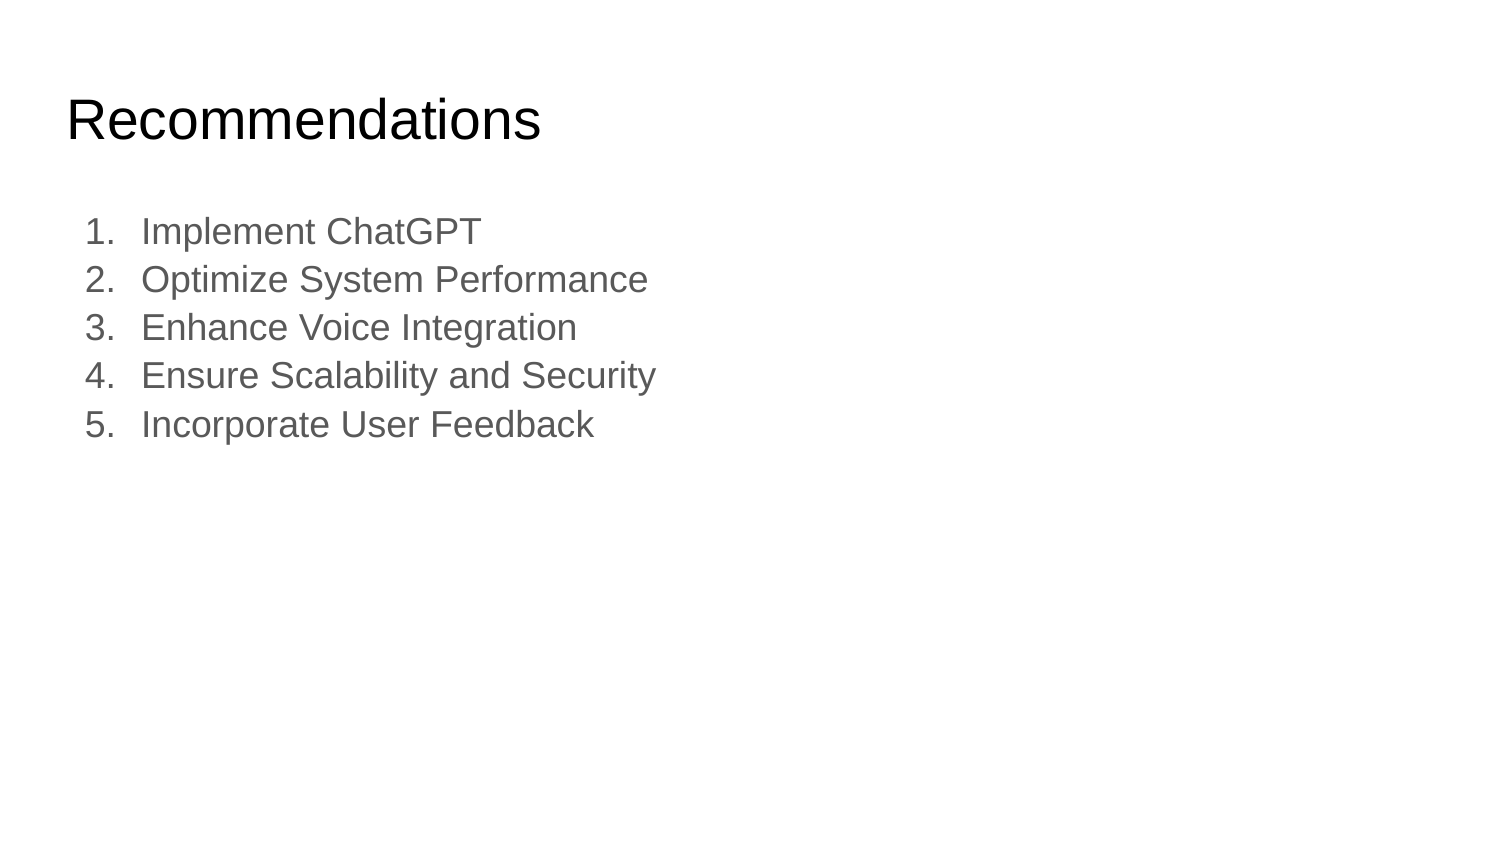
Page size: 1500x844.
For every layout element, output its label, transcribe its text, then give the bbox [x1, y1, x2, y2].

list Implement ChatGPT Optimize System Performance Enhance Voice Integration Ensure Scalability and Security Incorporate User Feedback [51, 189, 1449, 750]
title Recommendations [51, 72, 1449, 167]
